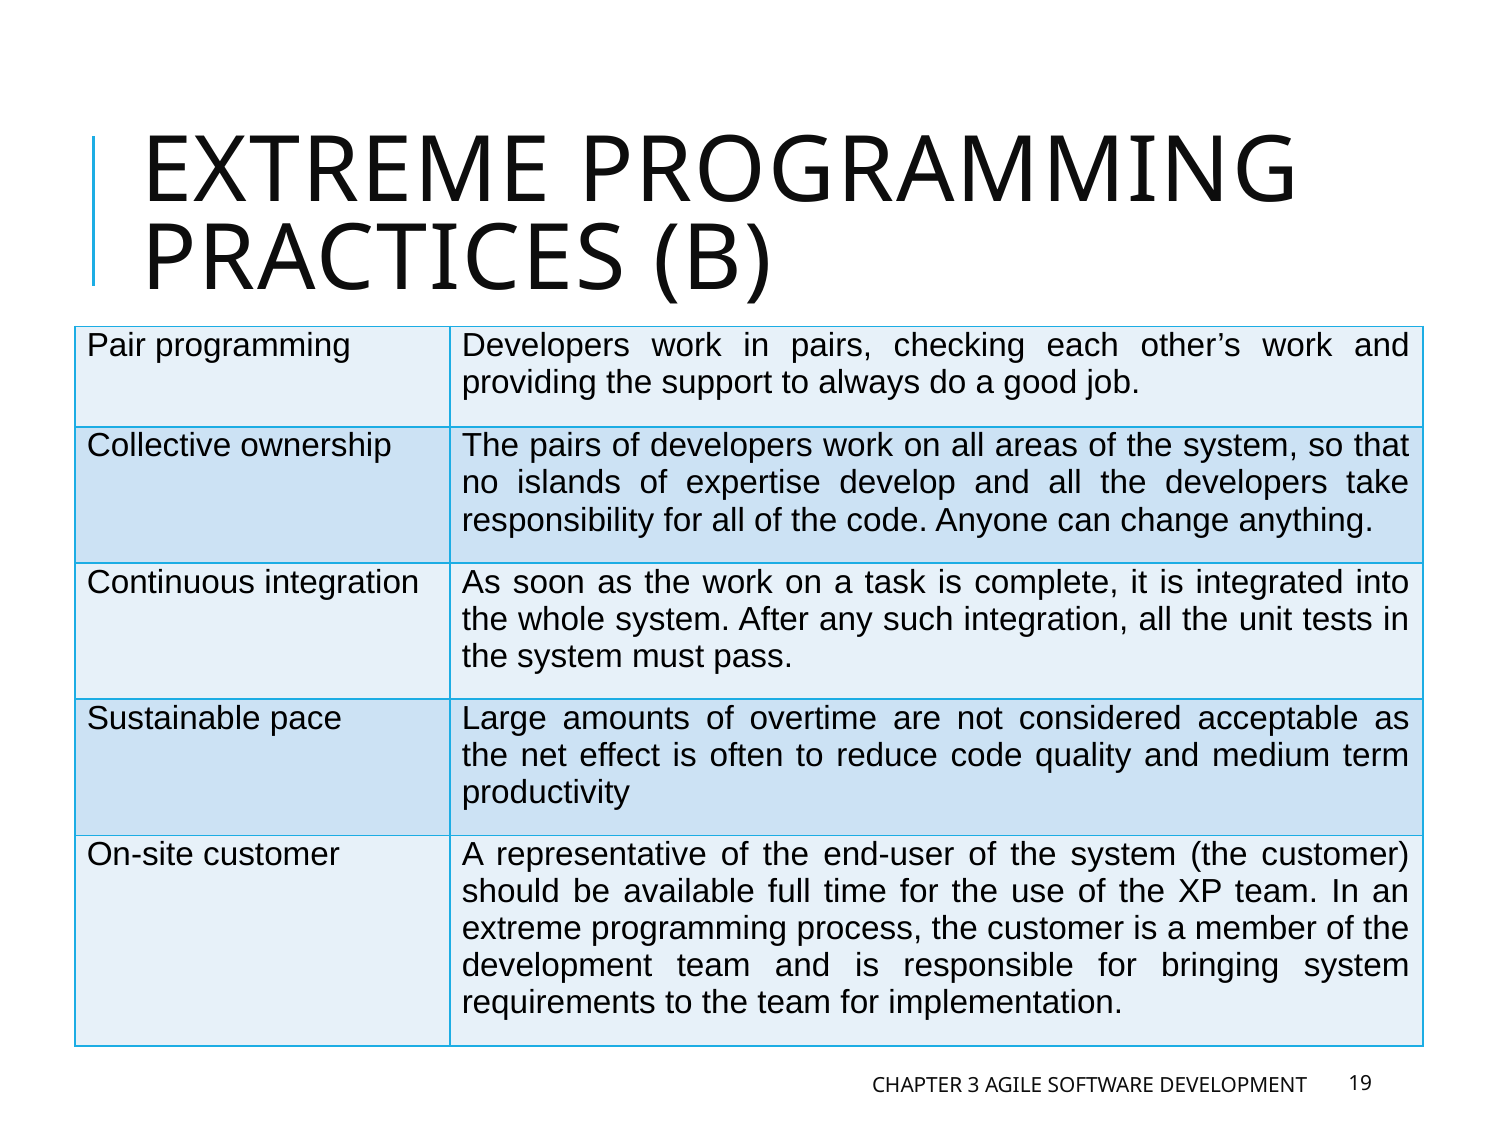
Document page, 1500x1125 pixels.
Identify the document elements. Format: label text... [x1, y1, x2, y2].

title Extreme programming practices (b) [126, 96, 1322, 326]
footer Chapter 3 Agile software development [595, 1061, 1322, 1107]
table_cell Continuous integration [76, 564, 449, 698]
slide_number 19 [1333, 1061, 1454, 1107]
table_cell On-site customer [76, 836, 449, 1045]
table_cell Large amounts of overtime are not considered acceptable as the net effect is often to reduce code quality and medium term productivity [451, 700, 1422, 835]
table_header Developers work in pairs, checking each other’s work and providing the support to always do a good job. [451, 327, 1422, 426]
table_cell As soon as the work on a task is complete, it is integrated into the whole system. After any such integration, all the unit tests in the system must pass. [451, 564, 1422, 698]
table_cell Sustainable pace [76, 700, 449, 835]
table_cell Collective ownership [76, 428, 449, 562]
table_cell A representative of the end-user of the system (the customer) should be available full time for the use of the XP team. In an extreme programming process, the customer is a member of the development team and is responsible for bringing system requirements to the team for implementation. [451, 836, 1422, 1045]
table_header Pair programming [76, 327, 449, 426]
table_cell The pairs of developers work on all areas of the system, so that no islands of expertise develop and all the developers take responsibility for all of the code. Anyone can change anything. [451, 428, 1422, 562]
